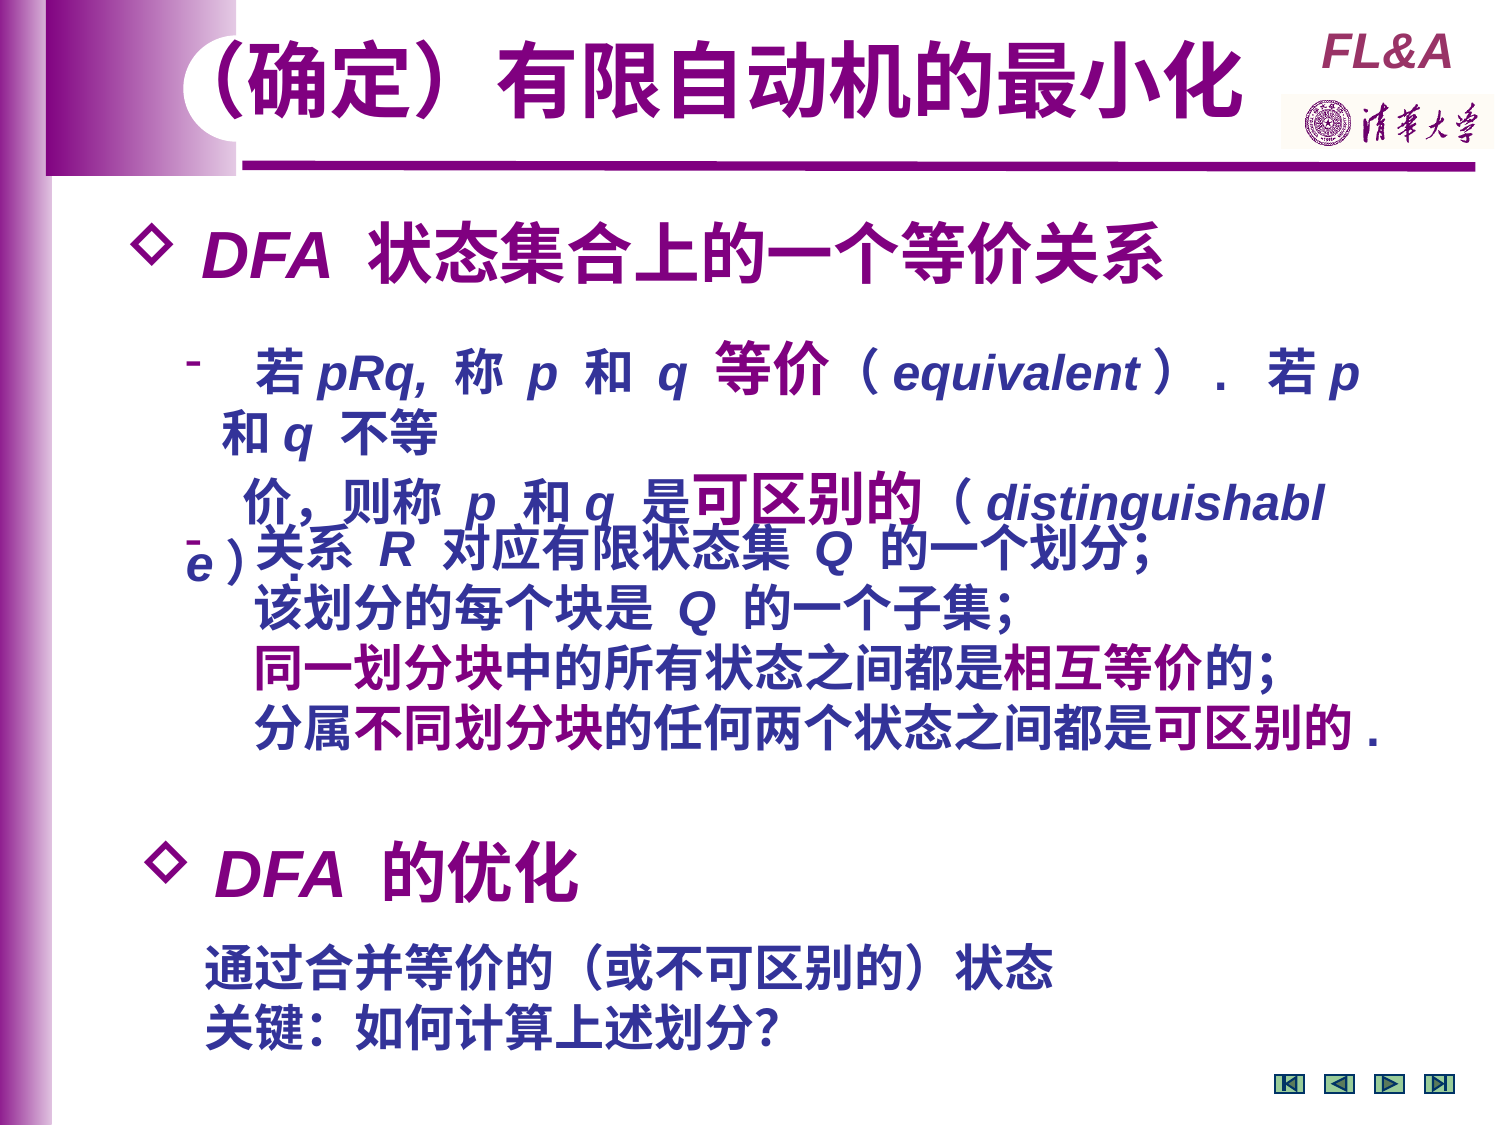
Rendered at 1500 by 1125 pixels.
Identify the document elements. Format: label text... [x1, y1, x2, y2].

text_box DFA 的优化 通过合并等价的（或不可区别的）状态 关键：如何计算上述划分？ [121, 798, 1471, 1064]
text_box 若pRq, 称 p 和 q 等价（equivalent）. 若p 和q 不等 价，则称 p 和q 是可区别的（distinguishable）. [171, 300, 1445, 600]
text_box [1324, 1074, 1355, 1093]
text_box （确定）有限自动机的最小化 [148, 32, 1261, 137]
text_box [1374, 1074, 1405, 1093]
text_box 关系 R 对应有限状态集 Q 的一个划分； 该划分的每个块是 Q 的一个子集； 同一划分块中的所有状态之间都是相互等价的； 分属不同划分块的任何两个状态之间都是可区别的. [171, 483, 1426, 764]
text_box DFA 状态集合上的一个等价关系 [107, 212, 1458, 300]
text_box [1424, 1074, 1455, 1093]
picture [1281, 94, 1495, 149]
text_box [1274, 1074, 1305, 1093]
